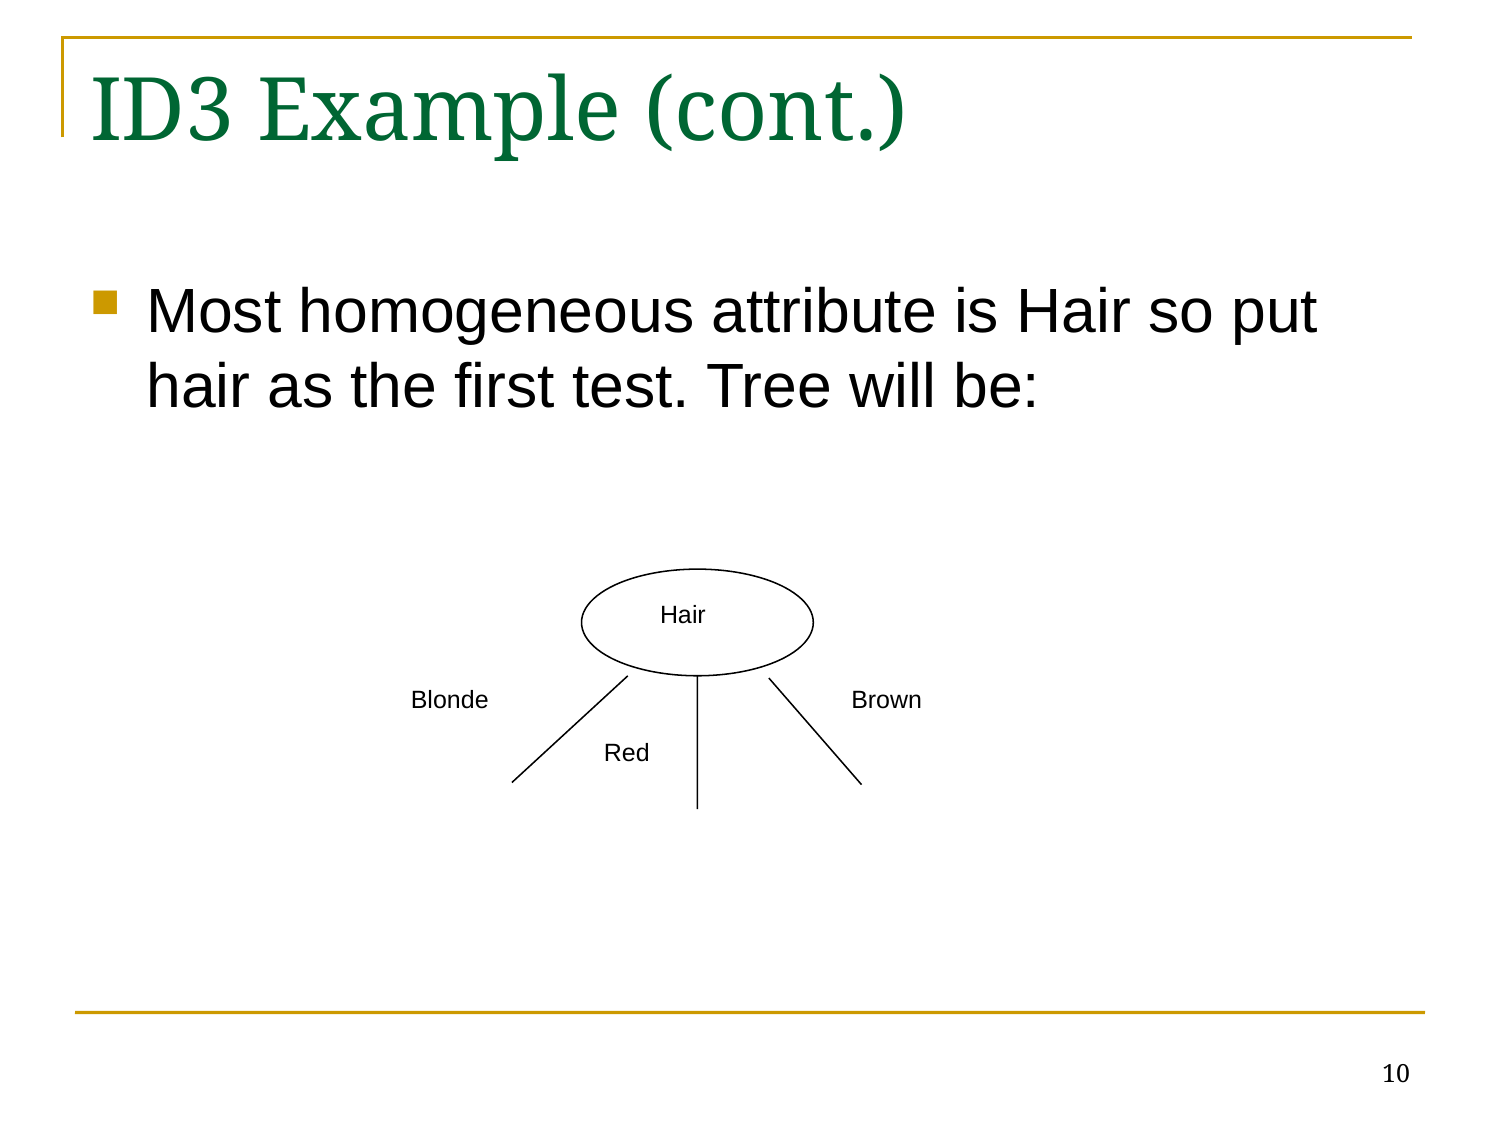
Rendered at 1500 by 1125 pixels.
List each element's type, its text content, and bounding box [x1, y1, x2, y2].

slide_number 10 [1074, 1024, 1425, 1100]
title ID3 Example (cont.) [75, 45, 1425, 233]
list Most homogeneous attribute is Hair so put hair as the first test. Tree will be: [75, 262, 1425, 1006]
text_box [187, 462, 1300, 863]
